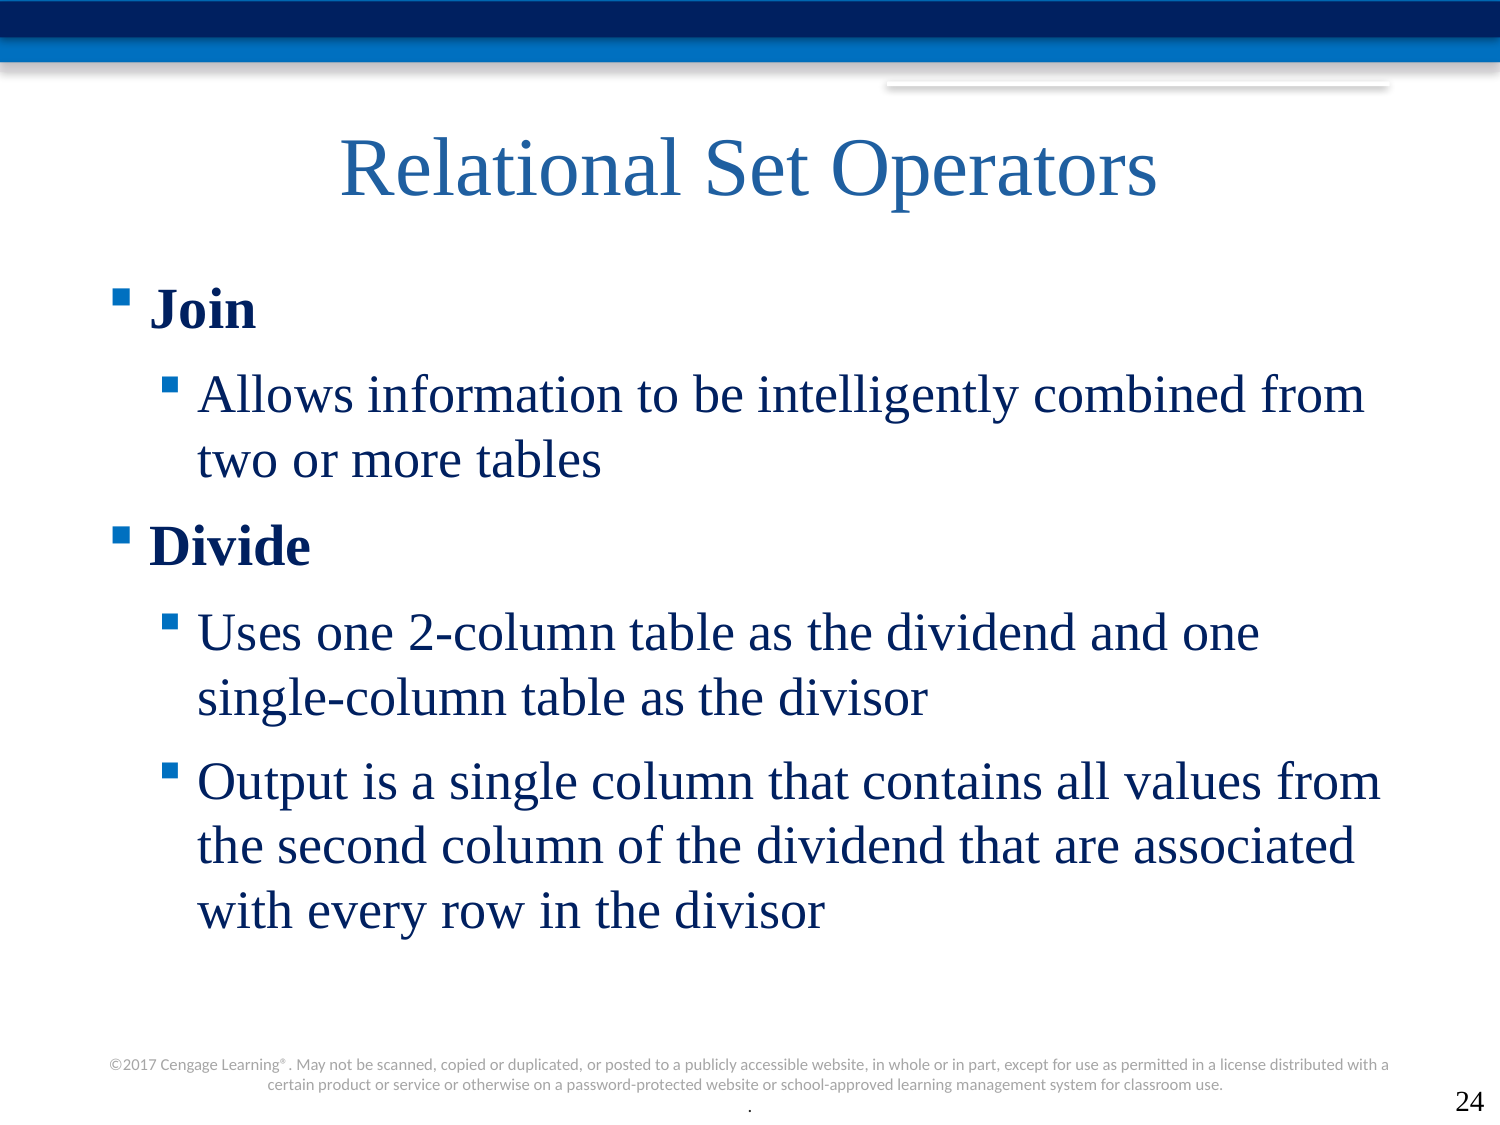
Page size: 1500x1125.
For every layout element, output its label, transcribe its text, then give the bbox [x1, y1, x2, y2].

list Join Allows information to be intelligently combined from two or more tables Divide Uses one 2-column table as the dividend and one single-column table as the divisor Output is a single column that contains all values from the second column of the dividend that are associated with every row in the divisor [75, 262, 1425, 1066]
title Relational Set Operators [75, 75, 1425, 250]
slide_number 24 [1425, 1074, 1500, 1125]
